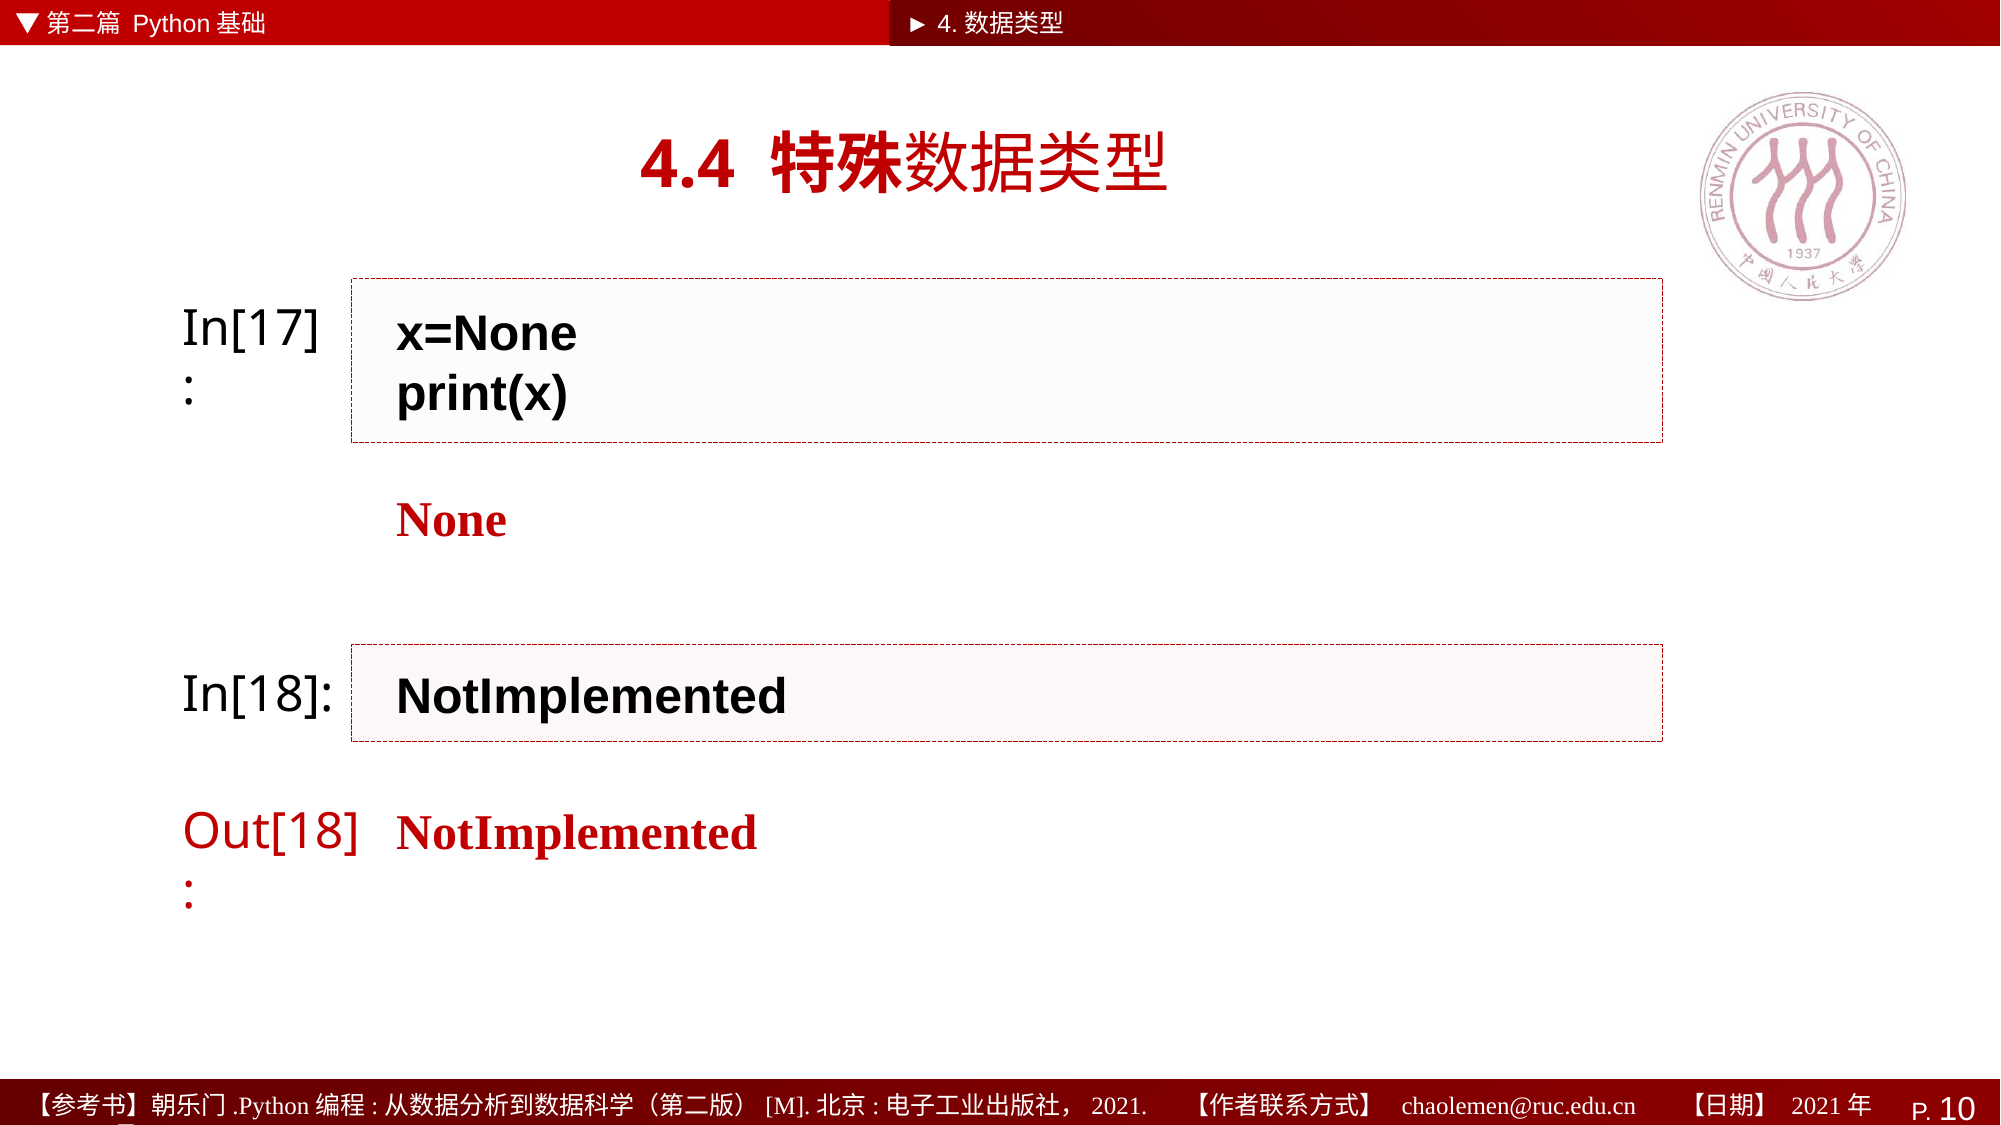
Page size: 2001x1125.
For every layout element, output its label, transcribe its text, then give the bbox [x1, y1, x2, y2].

text_box [354, 807, 1673, 912]
picture [1696, 89, 1910, 304]
list ▼第二篇 Python基础 [0, 0, 725, 43]
title 4.4 特殊数据类型 [101, 92, 1710, 229]
list ► 4.数据类型 [890, 0, 1249, 43]
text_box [167, 644, 1663, 879]
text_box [167, 278, 1663, 565]
